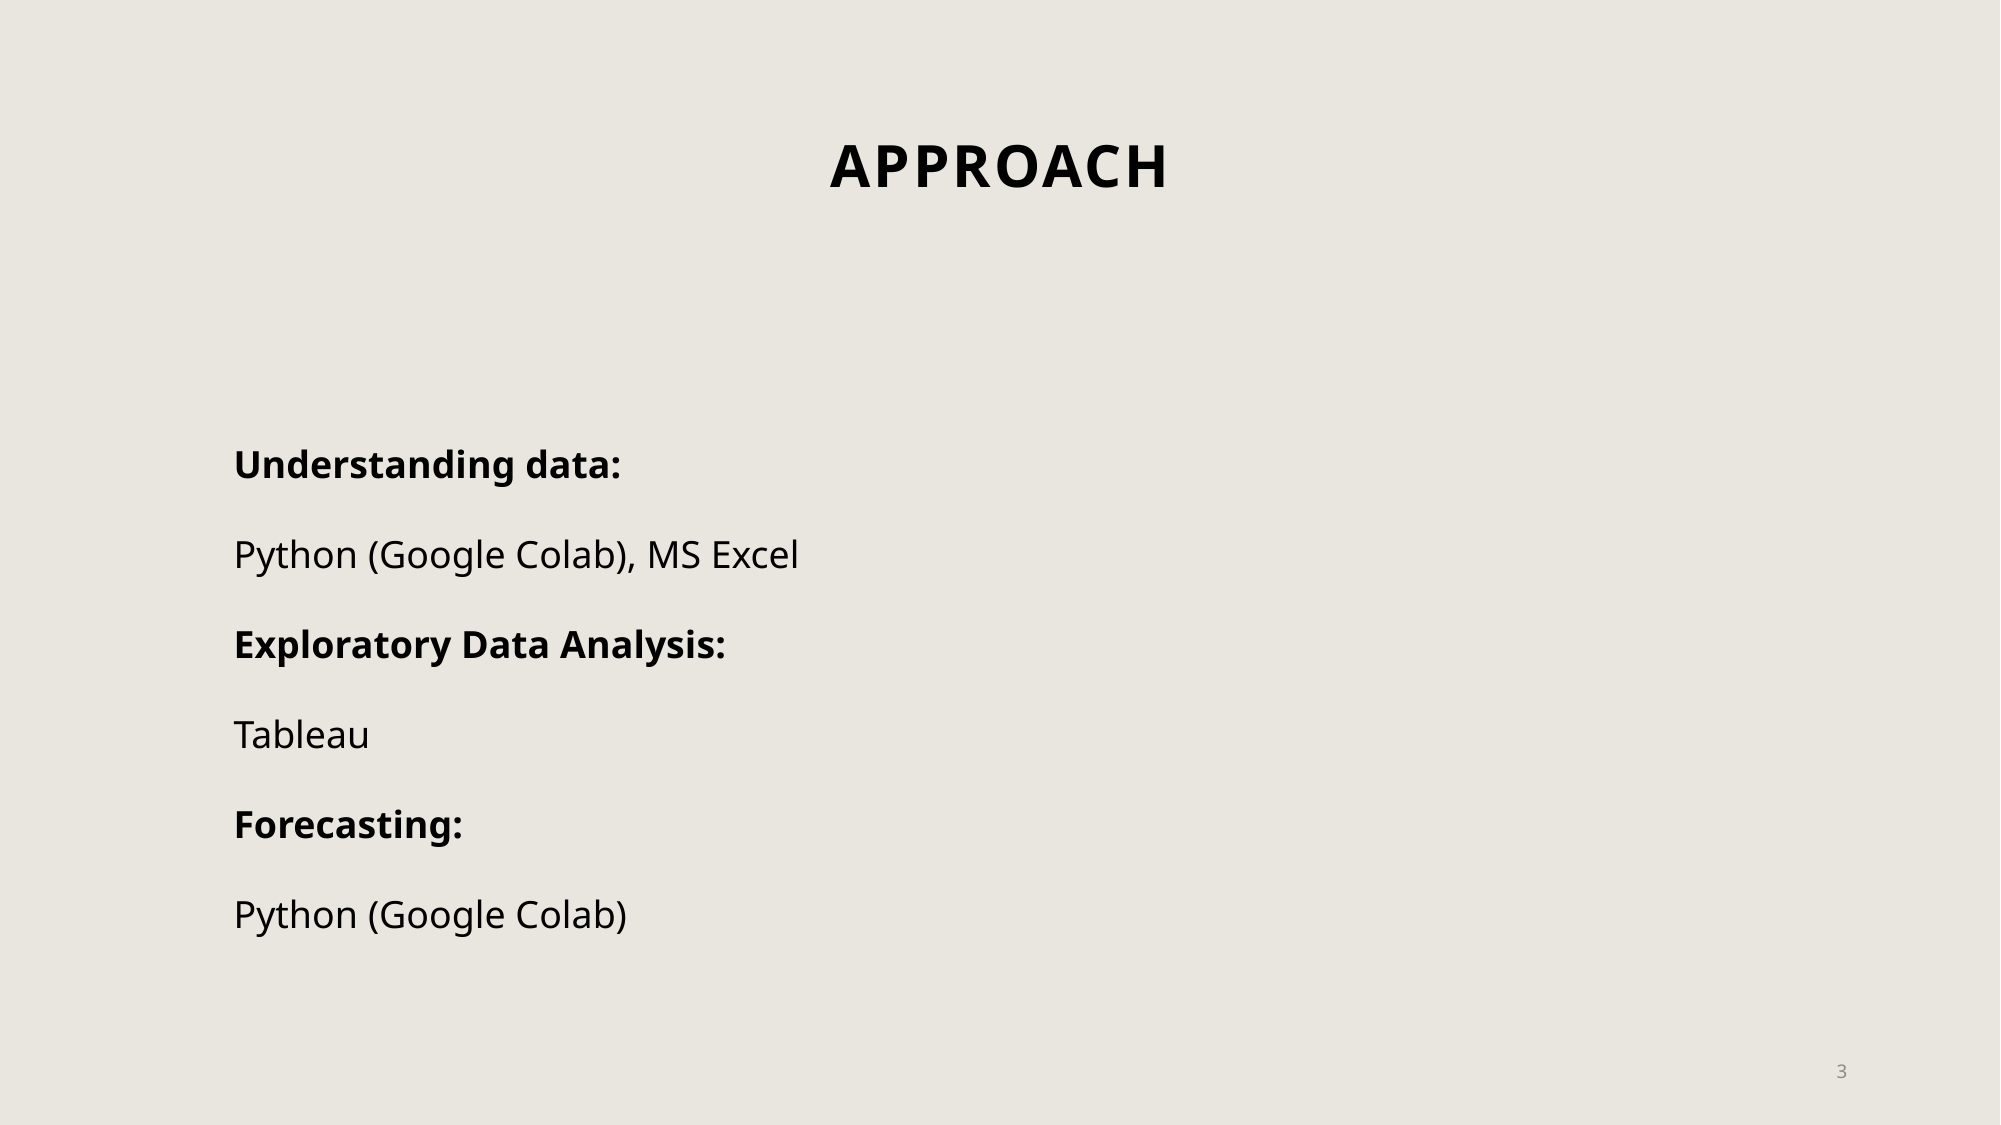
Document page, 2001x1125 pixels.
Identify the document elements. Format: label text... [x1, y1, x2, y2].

title APproach [137, 59, 1863, 278]
slide_number 3 [1412, 1042, 1863, 1103]
text_box Understanding data: Python (Google Colab), MS Excel Exploratory Data Analysis: Tableau Forecasting: Python (Google Colab) [218, 388, 1738, 989]
